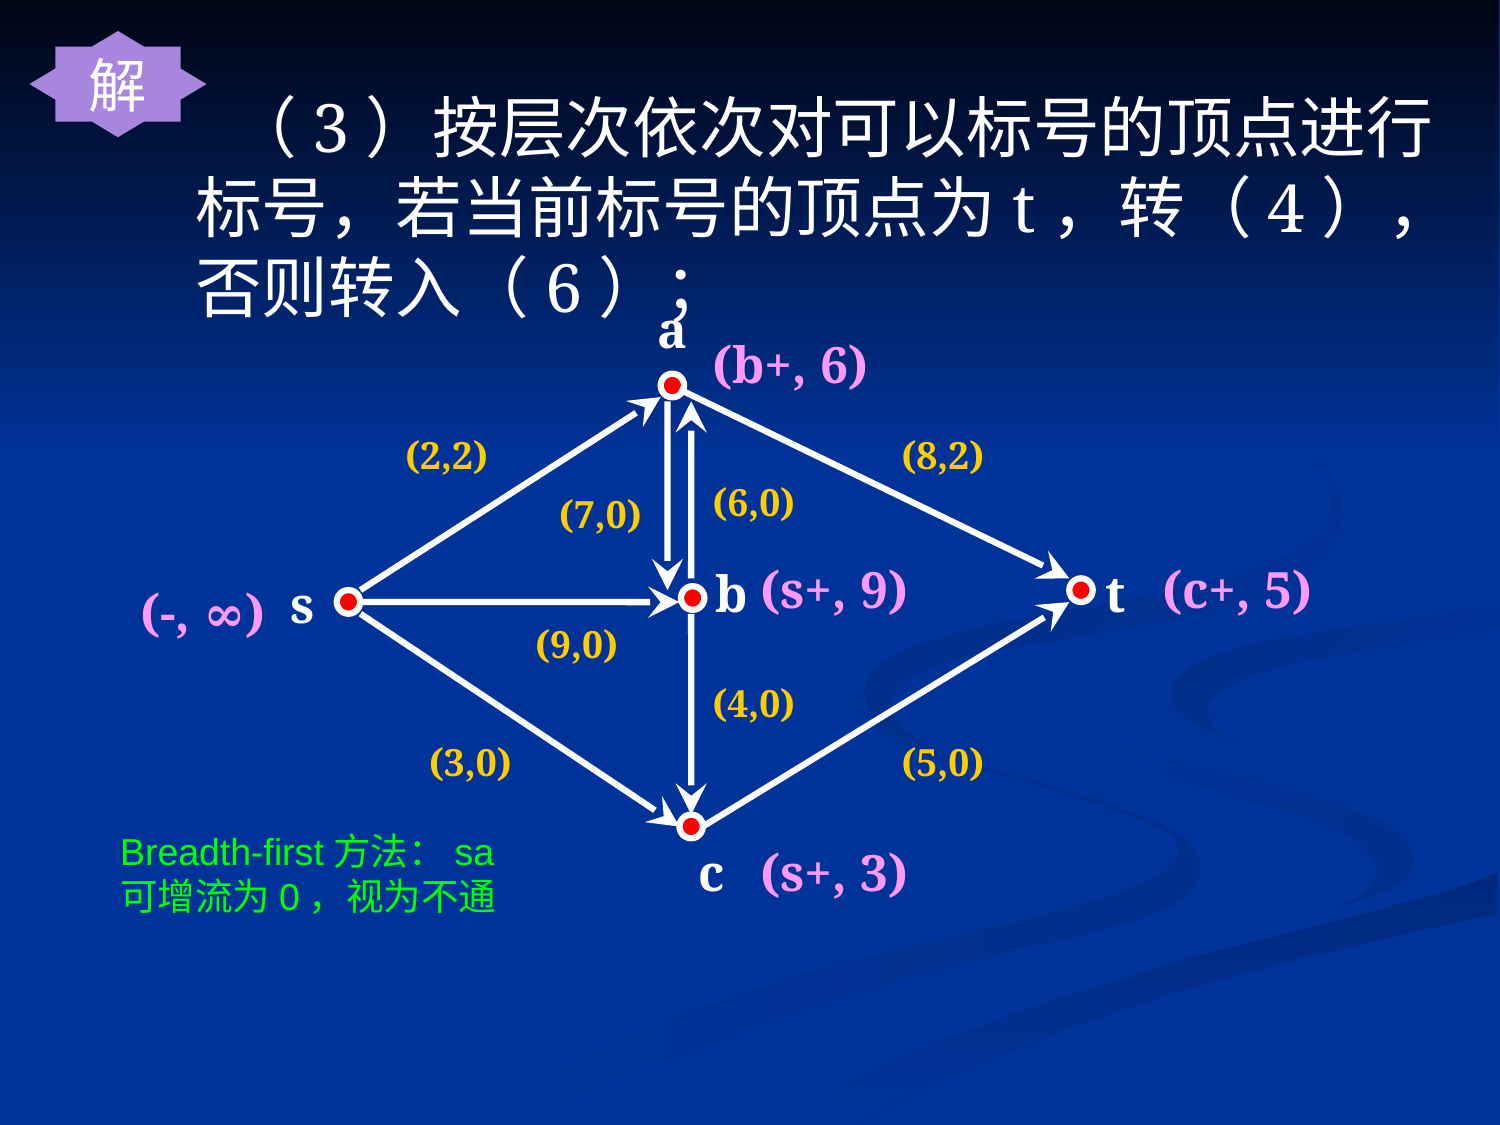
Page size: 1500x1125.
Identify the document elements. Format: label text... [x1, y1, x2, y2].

text_box (-, ∞) [125, 574, 272, 649]
text_box (c+, 5) [1147, 550, 1327, 626]
text_box 解 [29, 31, 207, 138]
text_box Breadth-first方法：sa可增流为0，视为不通 [105, 820, 528, 925]
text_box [277, 290, 1139, 910]
list （3）按层次依次对可以标号的顶点进行标号，若当前标号的顶点为t，转（4），否则转入（6）； [123, 77, 1500, 350]
